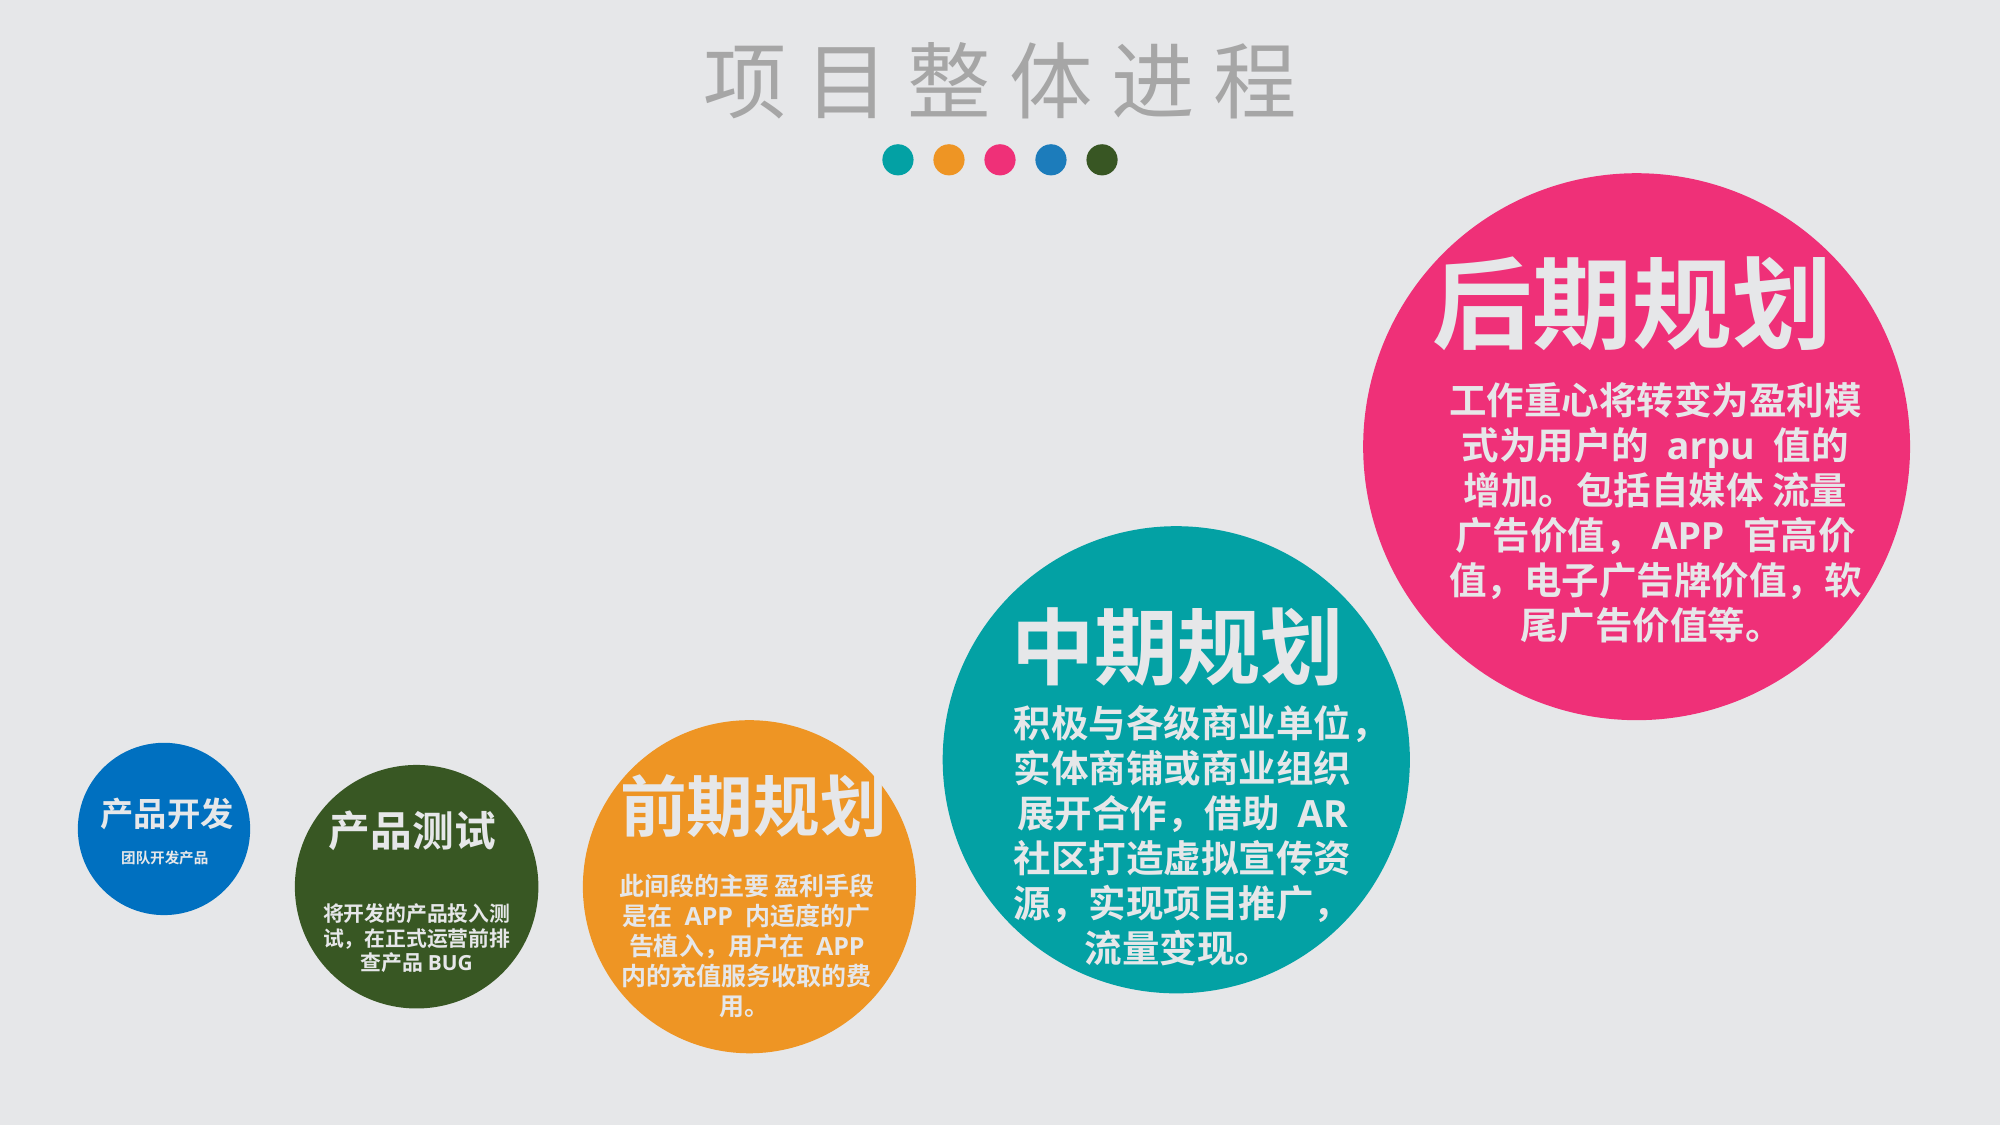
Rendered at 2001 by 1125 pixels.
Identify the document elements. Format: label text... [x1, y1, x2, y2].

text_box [882, 144, 1118, 176]
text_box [210, 764, 615, 1009]
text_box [942, 526, 1410, 994]
text_box 项 目 整 体 进 程 [402, 21, 1597, 137]
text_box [1363, 173, 1911, 721]
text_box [75, 742, 254, 916]
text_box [551, 720, 956, 1054]
